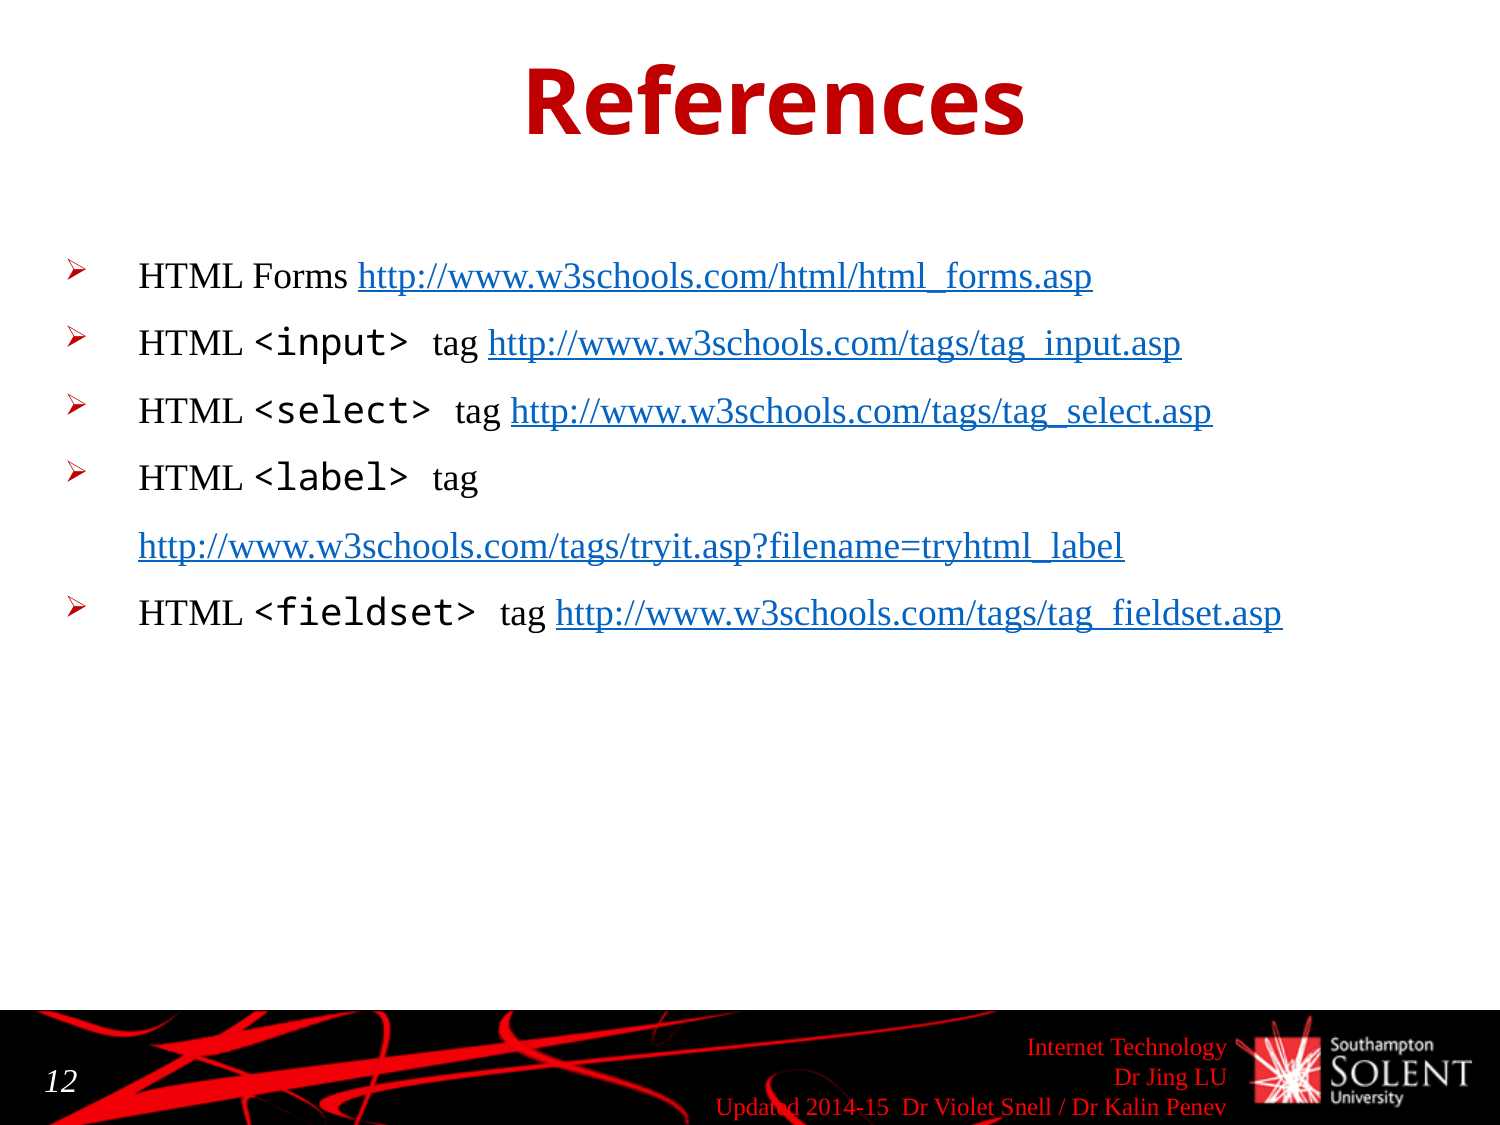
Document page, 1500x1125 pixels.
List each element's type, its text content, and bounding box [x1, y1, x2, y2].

text_box References [82, 42, 1468, 183]
text_box HTML Forms http://www.w3schools.com/html/html_forms.asp HTML <input> tag http://www.w3schools.com/tags/tag_input.asp HTML <select> tag http://www.w3schools.com/tags/tag_select.asp HTML <label> tag http://www.w3schools.com/tags/tryit.asp?filename=tryhtml_label HTML <fieldset> tag http://www.w3schools.com/tags/tag_fieldset.asp [64, 183, 1468, 961]
picture [0, 1010, 1500, 1125]
